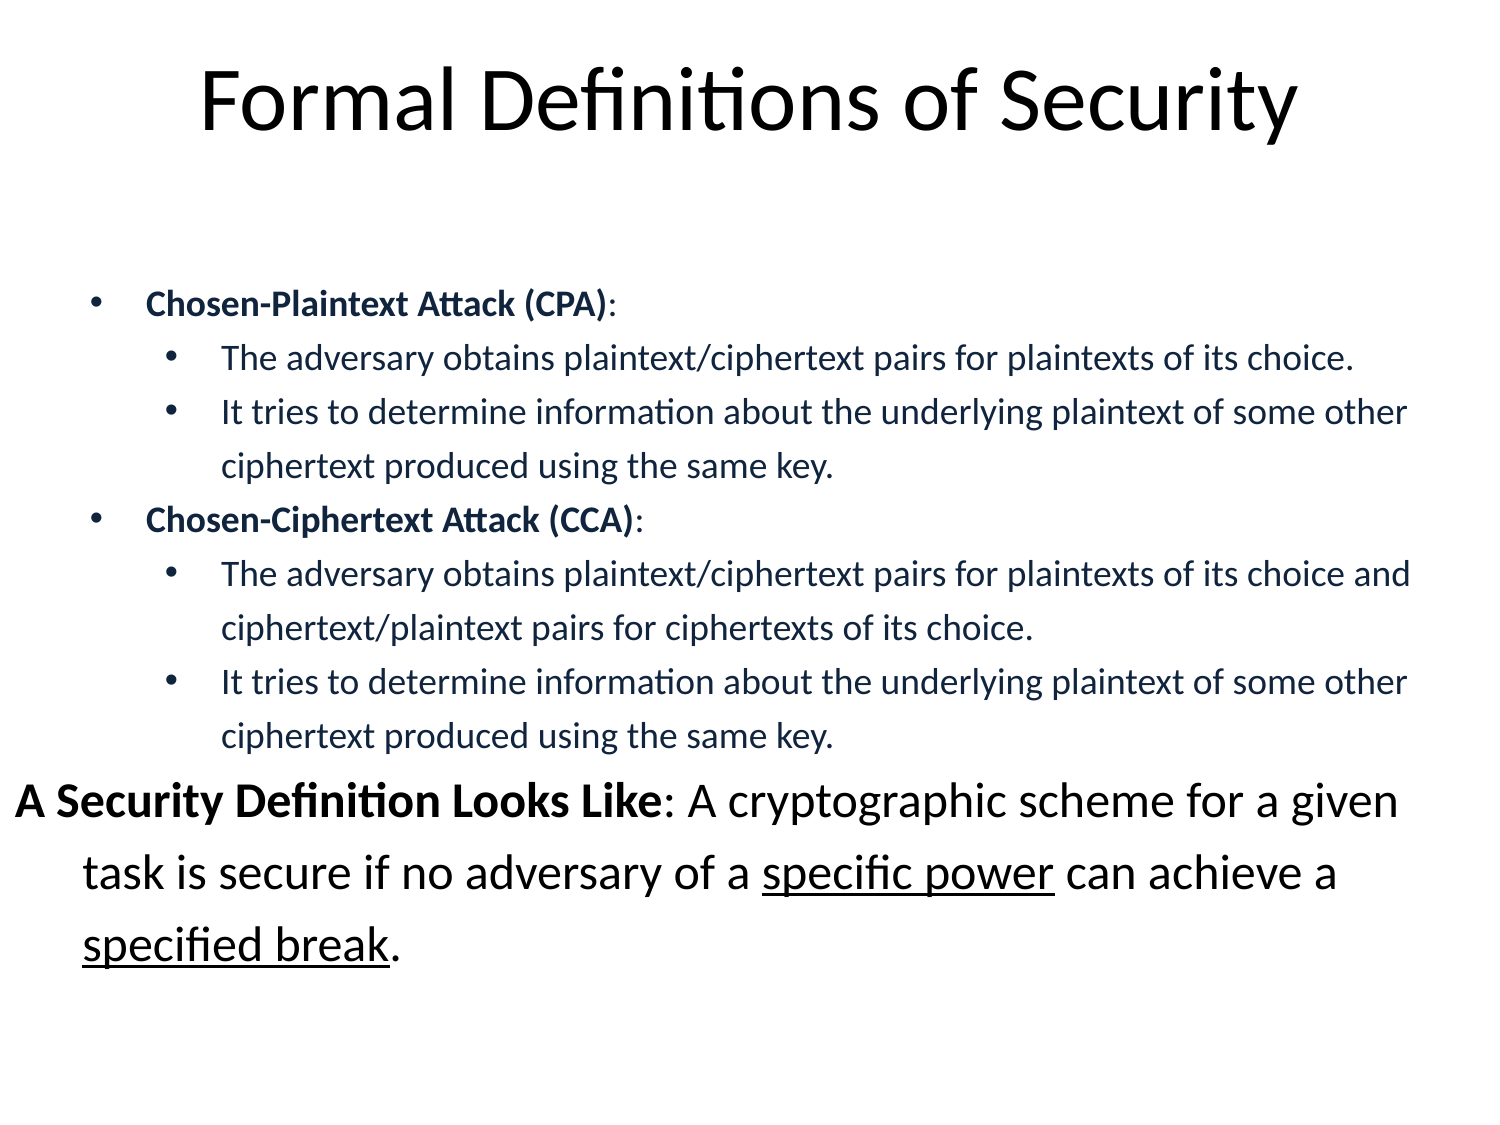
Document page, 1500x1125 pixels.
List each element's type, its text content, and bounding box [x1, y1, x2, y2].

title Formal Definitions of Security [0, 0, 1500, 188]
text_box Chosen-Plaintext Attack (CPA): The adversary obtains plaintext/ciphertext pairs for plaintexts of its choice. It tries to determine information about the underlying plaintext of some other ciphertext produced using the same key. Chosen-Ciphertext Attack (CCA): The adversary obtains plaintext/ciphertext pairs for plaintexts of its choice and ciphertext/plaintext pairs for ciphertexts of its choice. It tries to determine information about the underlying plaintext of some other ciphertext produced using the same key. A Security Definition Looks Like: A cryptographic scheme for a given task is secure if no adversary of a specific power can achieve a specified break. [0, 262, 1500, 979]
